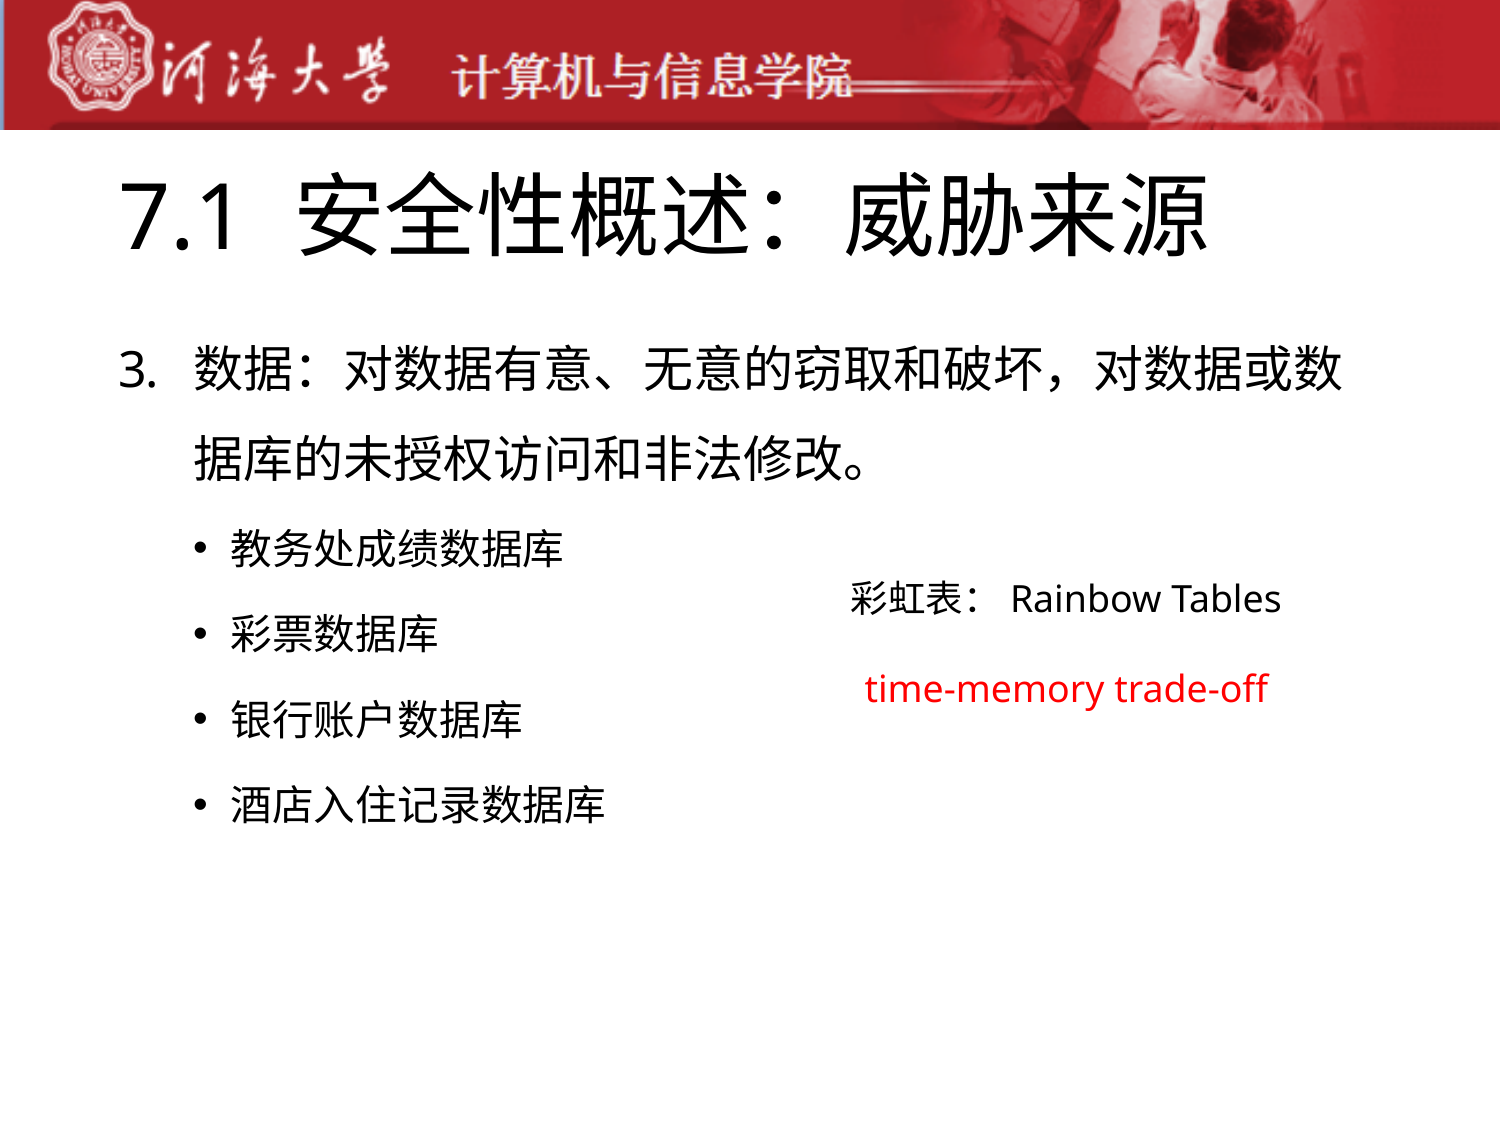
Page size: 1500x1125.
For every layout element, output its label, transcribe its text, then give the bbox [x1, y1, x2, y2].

text_box 彩虹表：Rainbow Tables time-memory trade-off [836, 522, 1298, 717]
picture [0, 0, 1500, 130]
list 数据：对数据有意、无意的窃取和破坏，对数据或数据库的未授权访问和非法修改。 教务处成绩数据库 彩票数据库 银行账户数据库 酒店入住记录数据库 [103, 299, 1397, 1014]
title 7.1 安全性概述：威胁来源 [103, 59, 1397, 278]
